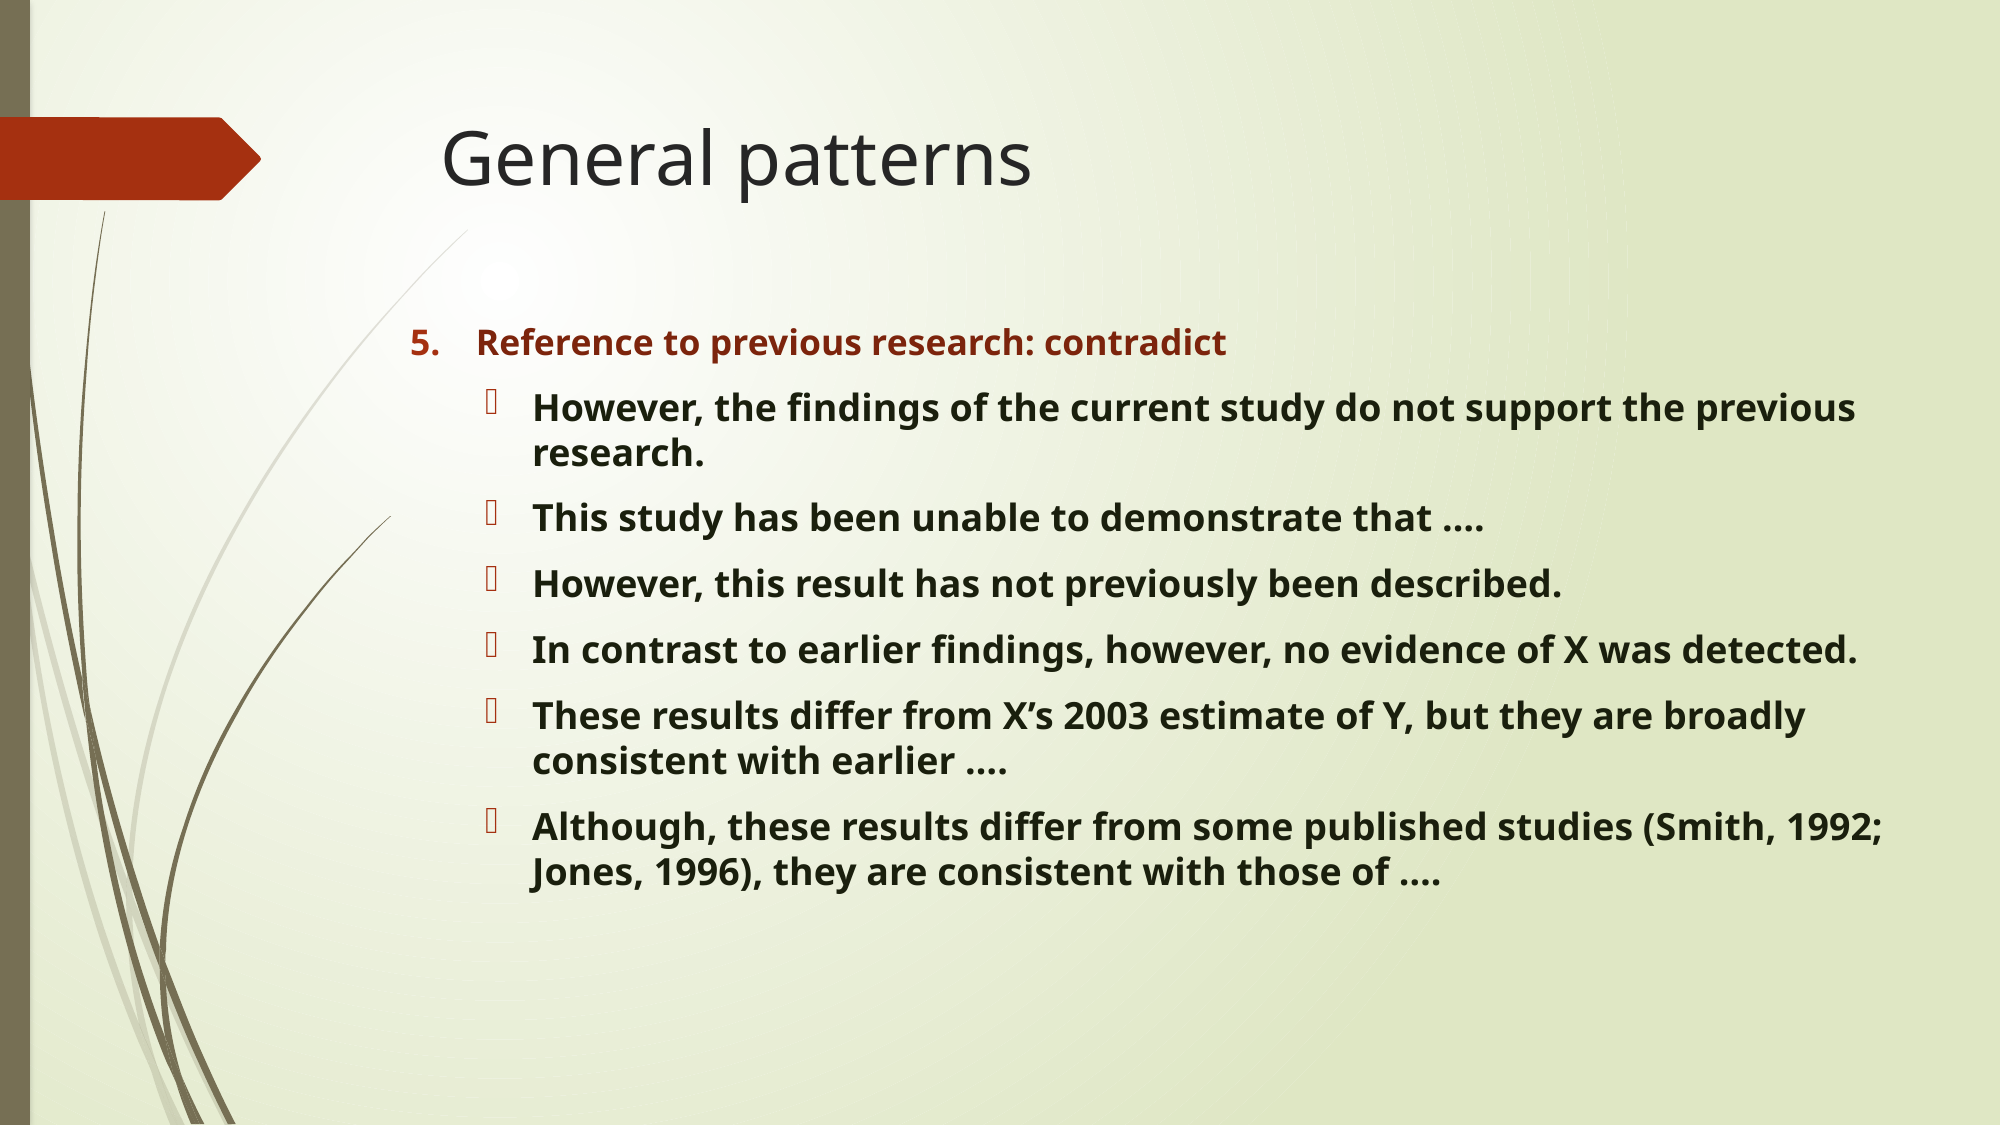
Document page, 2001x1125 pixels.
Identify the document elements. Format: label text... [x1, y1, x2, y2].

list Reference to previous research: contradict However, the findings of the current study do not support the previous research. This study has been unable to demonstrate that …. However, this result has not previously been described. In contrast to earlier findings, however, no evidence of X was detected. These results differ from X’s 2003 estimate of Y, but they are broadly consistent with earlier …. Although, these results differ from some published studies (Smith, 1992; Jones, 1996), they are consistent with those of …. [395, 312, 1918, 1007]
title General patterns [425, 102, 1888, 312]
